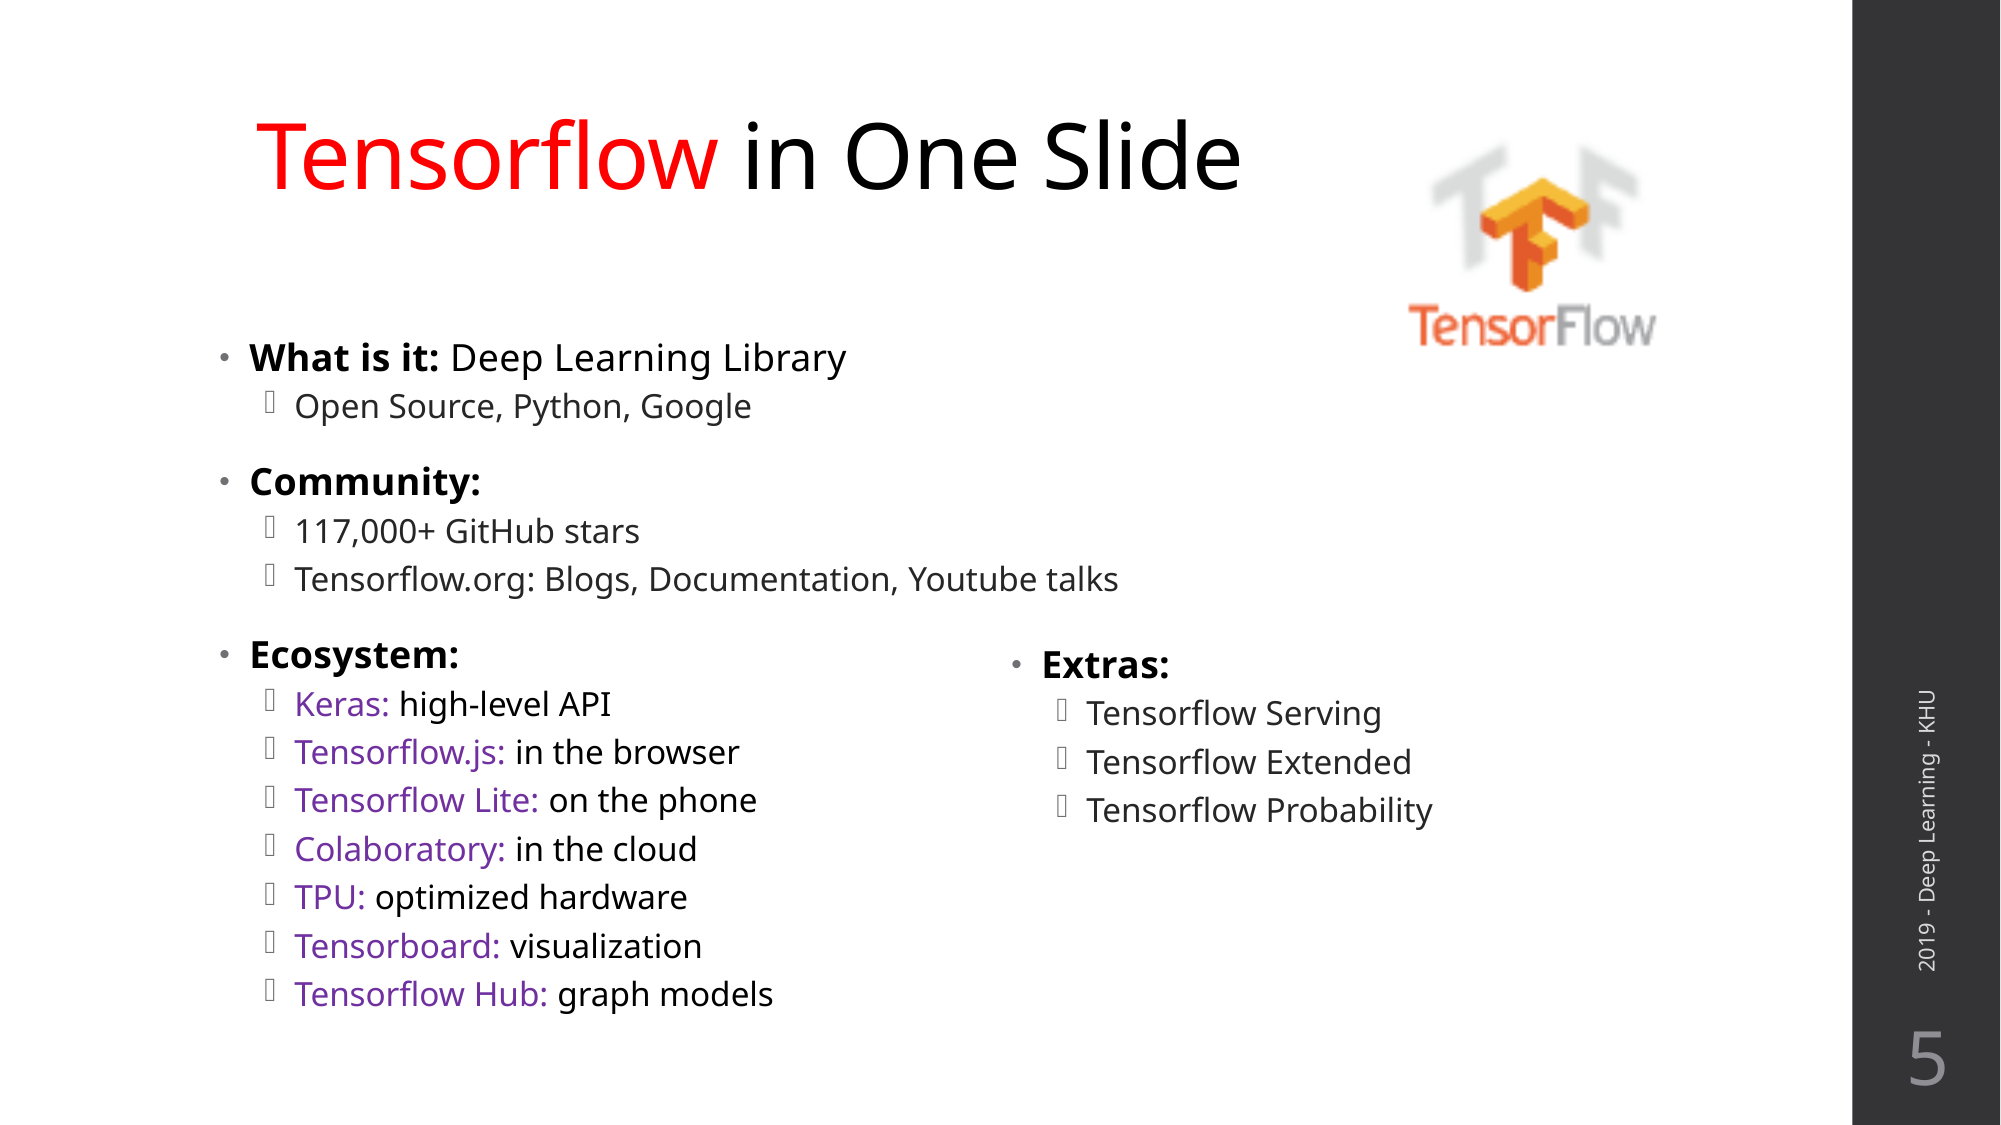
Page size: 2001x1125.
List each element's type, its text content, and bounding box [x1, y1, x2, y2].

footer 2019 - Deep Learning - KHU [1897, 400, 1958, 988]
picture [1374, 123, 1756, 401]
slide_number 5 [1852, 1012, 2000, 1110]
text_box Extras: Tensorflow Serving Tensorflow Extended Tensorflow Probability [996, 636, 1729, 1110]
text_box Tensorflow in One Slide [241, 0, 1832, 218]
text_box What is it: Deep Learning Library Open Source, Python, Google Community: 117,000+ GitHub stars Tensorflow.org: Blogs, Documentation, Youtube talks Ecosystem: Keras: high-level API Tensorflow.js: in the browser Tensorflow Lite: on the phone Colaboratory: in the cloud TPU: optimized hardware Tensorboard: visualization Tensorflow Hub: graph models [204, 329, 1232, 1044]
